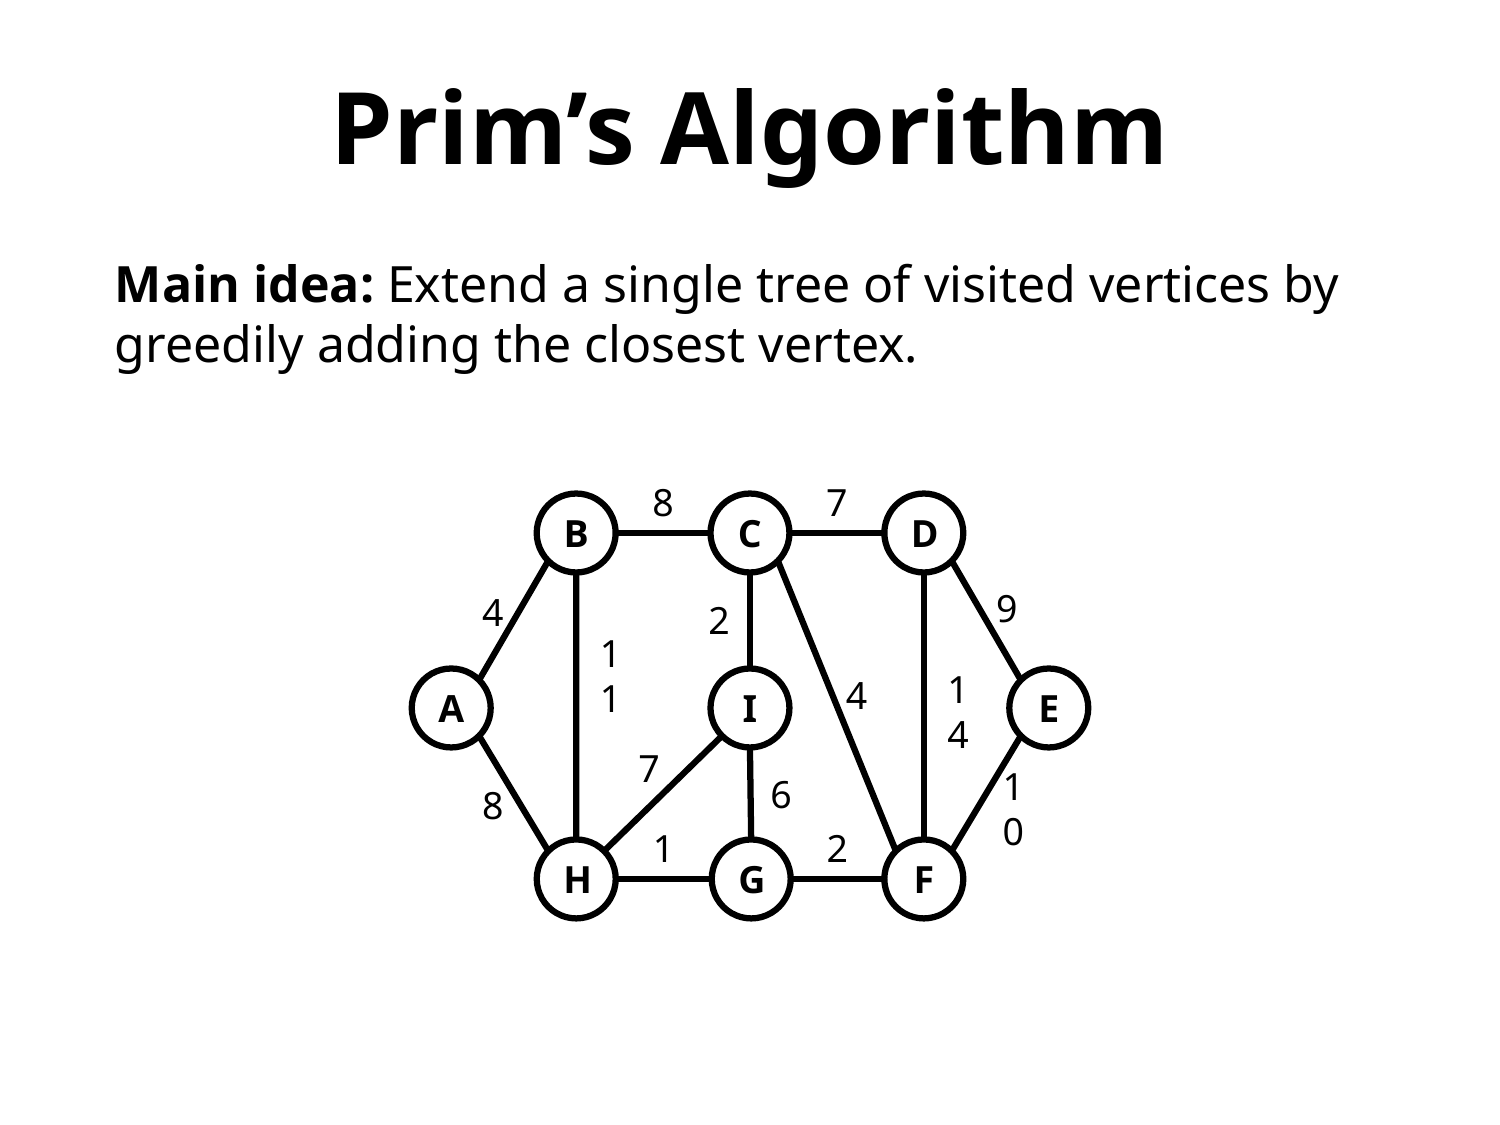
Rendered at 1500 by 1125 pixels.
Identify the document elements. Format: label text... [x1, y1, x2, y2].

subtitle Prim’s Algorithm [0, 50, 1500, 237]
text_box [411, 470, 1089, 919]
subtitle Main idea: Extend a single tree of visited vertices by greedily adding the closest vertex. [99, 237, 1400, 1125]
